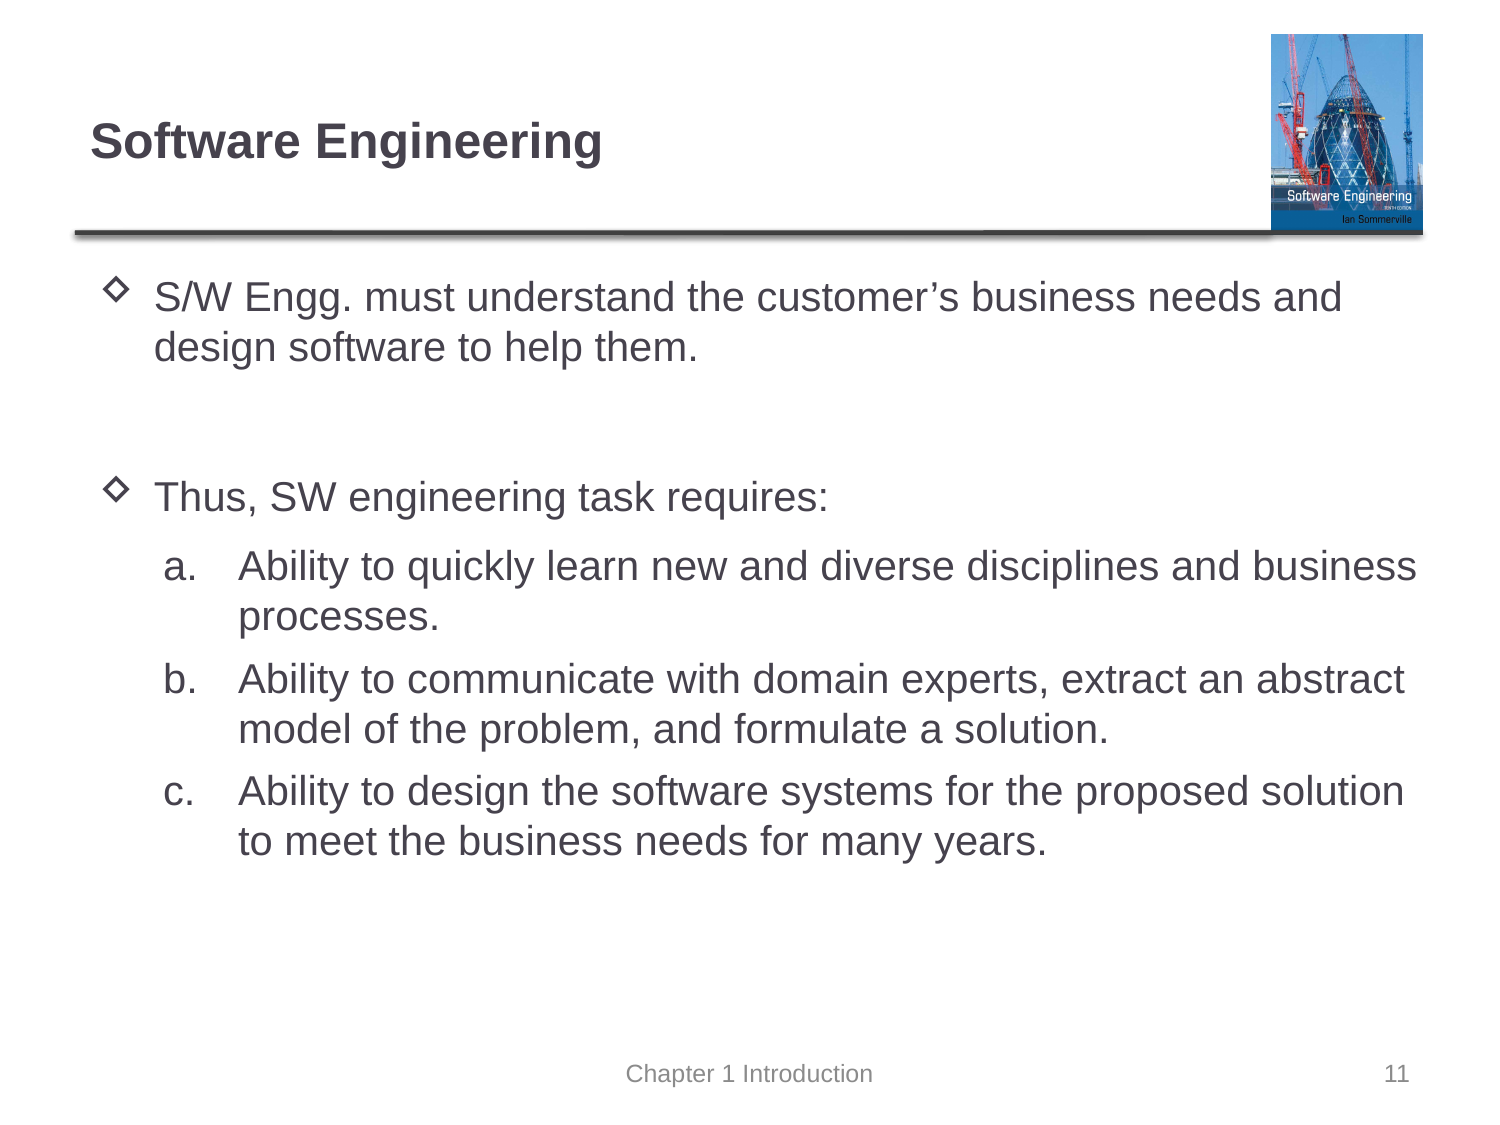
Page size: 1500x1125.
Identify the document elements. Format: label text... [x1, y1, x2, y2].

slide_number 11 [1074, 1042, 1425, 1103]
list S/W Engg. must understand the customer’s business needs and design software to help them. Thus, SW engineering task requires: Ability to quickly learn new and diverse disciplines and business processes. Ability to communicate with domain experts, extract an abstract model of the problem, and formulate a solution. Ability to design the software systems for the proposed solution to meet the business needs for many years. [82, 262, 1463, 1021]
title Software Engineering [74, 44, 1272, 233]
footer Chapter 1 Introduction [512, 1042, 988, 1103]
picture [1271, 34, 1423, 230]
